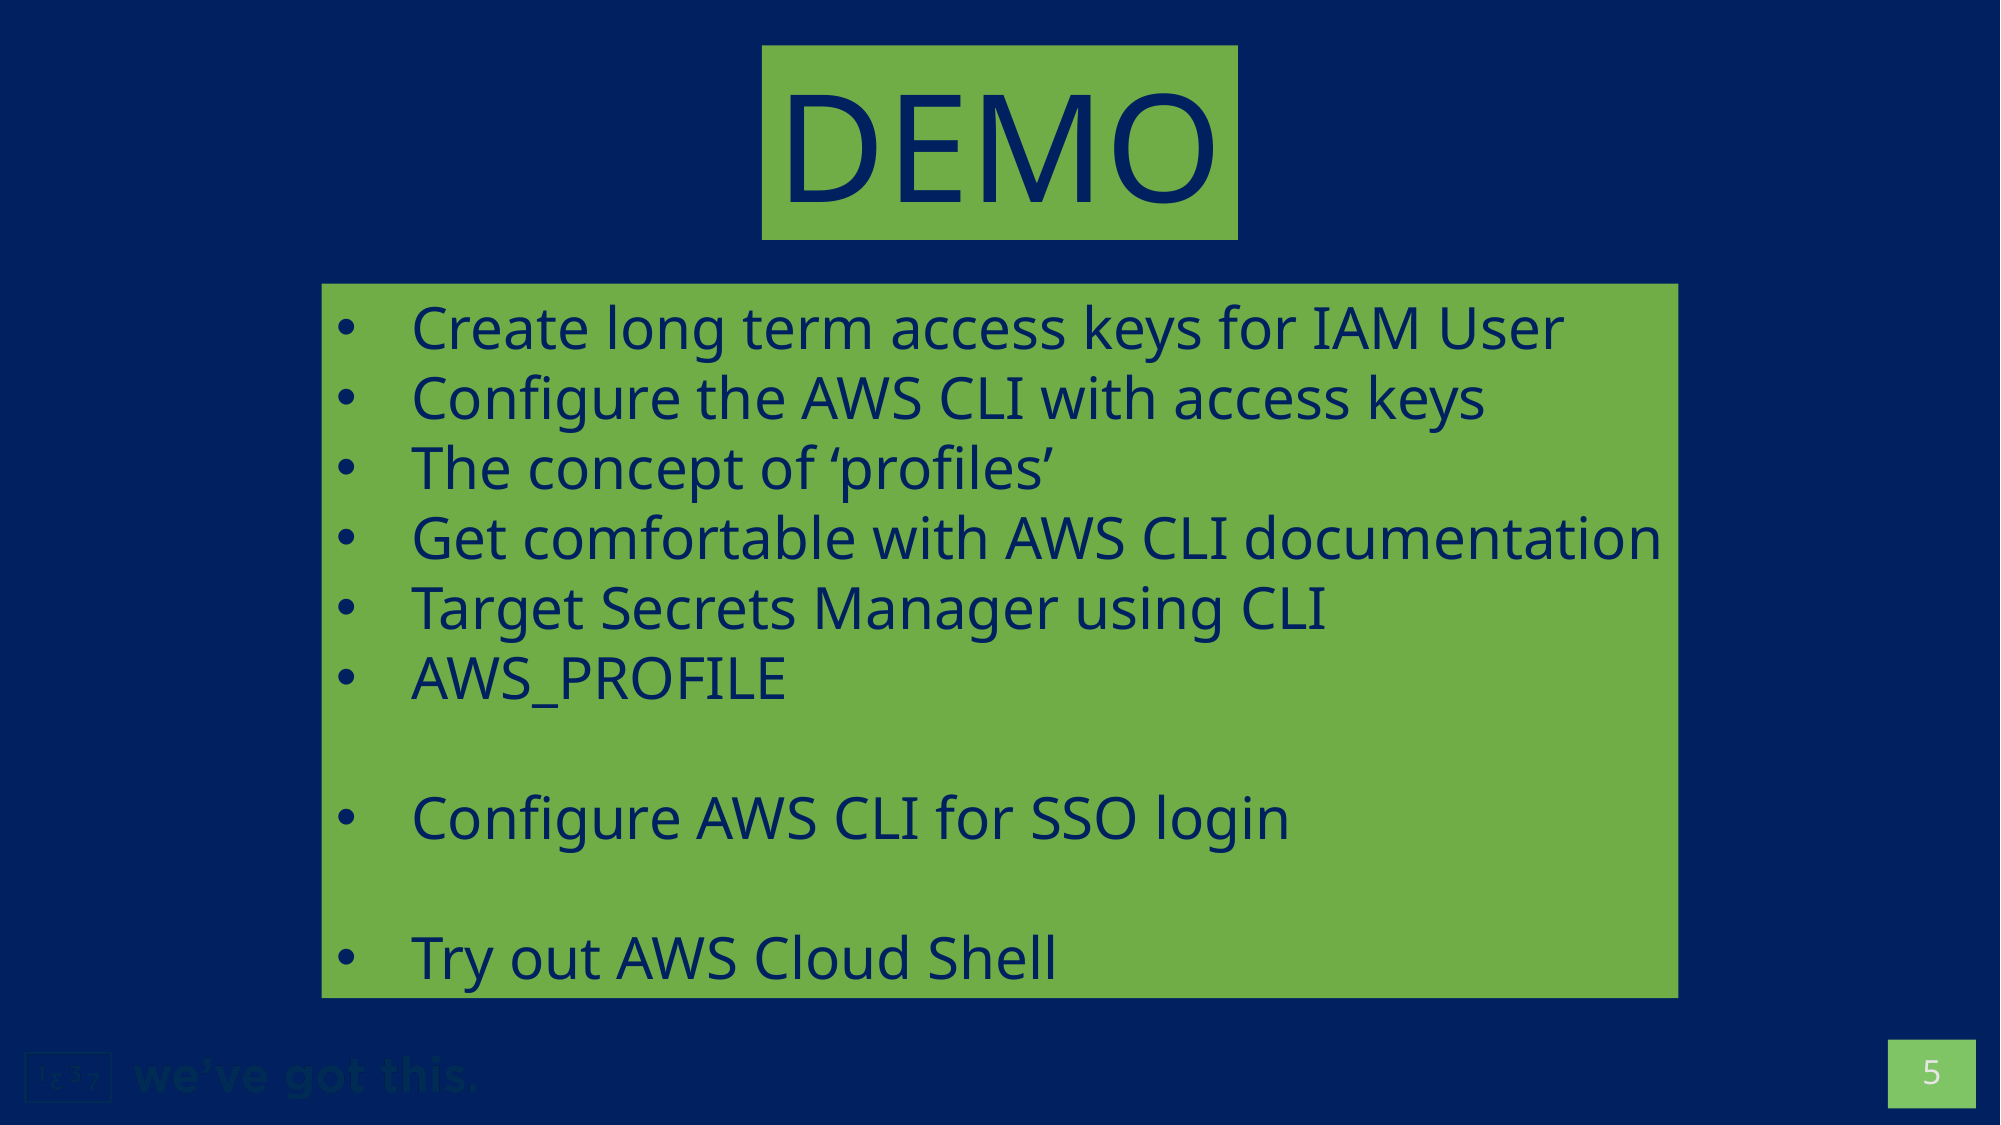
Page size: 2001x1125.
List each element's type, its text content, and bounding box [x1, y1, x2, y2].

text_box Create long term access keys for IAM User Configure the AWS CLI with access keys The concept of ‘profiles’ Get comfortable with AWS CLI documentation Target Secrets Manager using CLI AWS_PROFILE Configure AWS CLI for SSO login Try out AWS Cloud Shell [321, 283, 1679, 999]
text_box DEMO [761, 45, 1238, 240]
